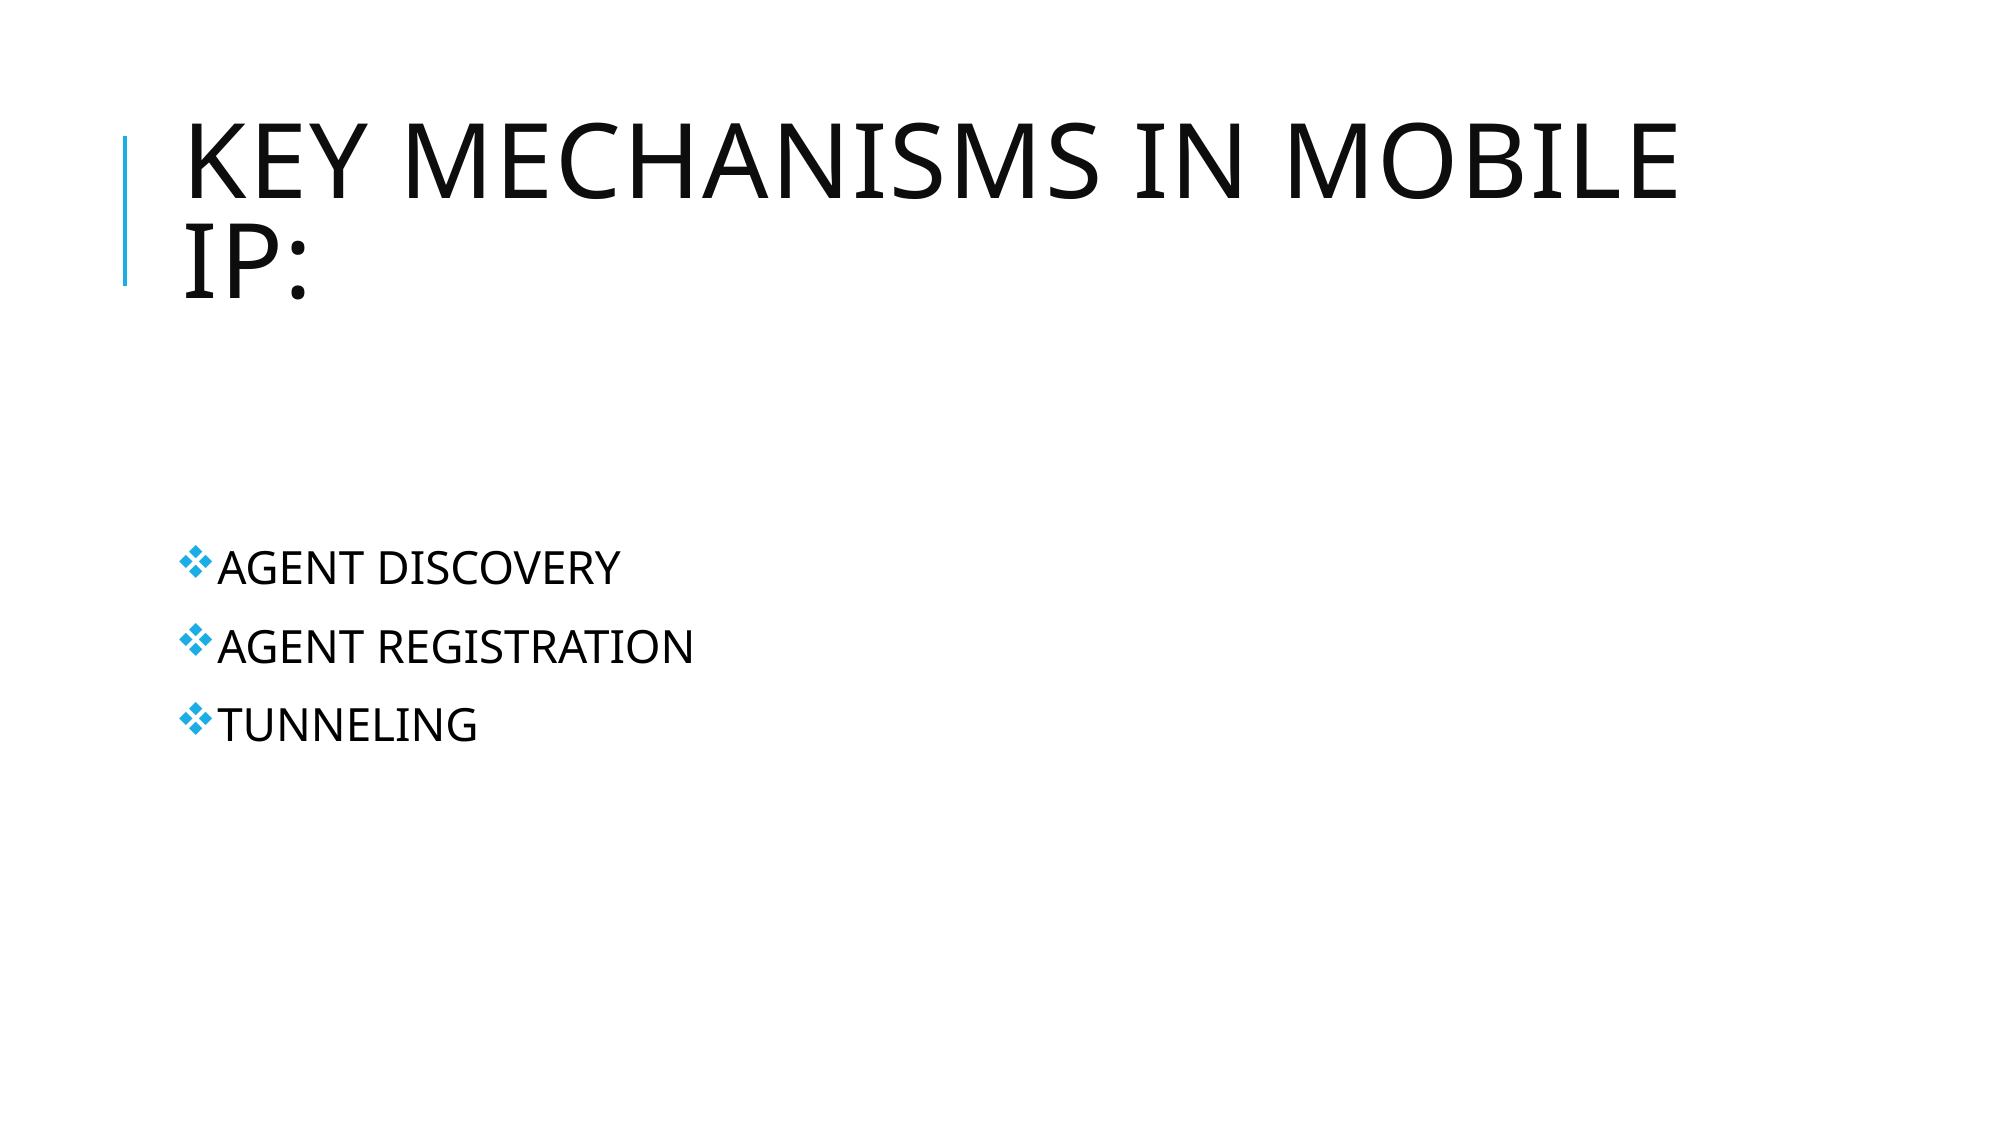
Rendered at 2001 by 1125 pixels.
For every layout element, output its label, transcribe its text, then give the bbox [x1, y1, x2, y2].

list AGENT DISCOVERY AGENT REGISTRATION TUNNELING [168, 375, 1763, 1035]
title KEY MECHANISMS IN MOBILE IP: [168, 96, 1763, 342]
